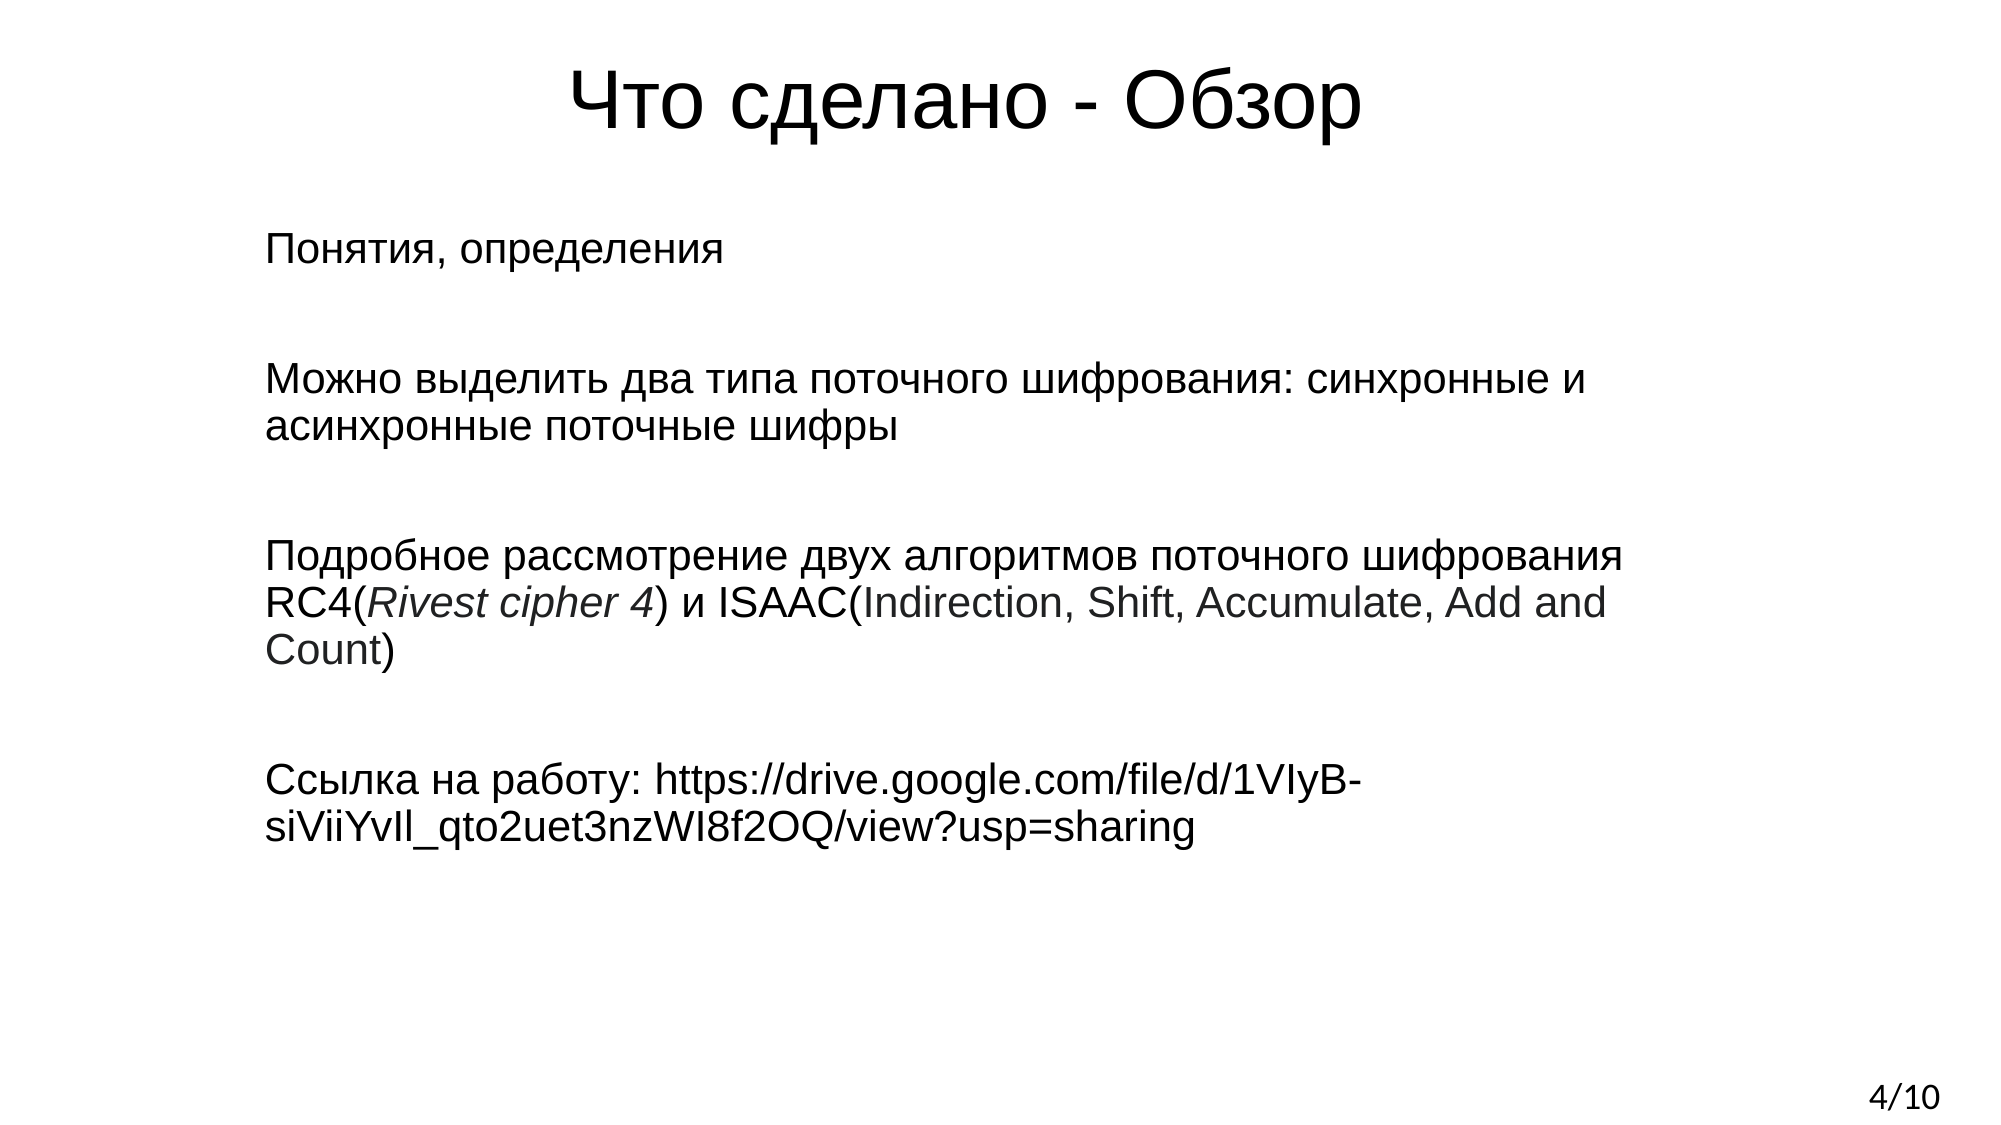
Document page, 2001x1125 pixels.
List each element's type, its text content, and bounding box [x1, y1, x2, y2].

text_box 4/10 [1854, 1064, 1956, 1125]
title Что сделано - Обзор [215, 15, 1716, 154]
subtitle Понятия, определения Можно выделить два типа поточного шифрования: синхронные и асинхронные поточные шифры Подробное рассмотрение двух алгоритмов поточного шифрования RC4(Rivest cipher 4) и ISAAC(Indirection, Shift, Accumulate, Add and Count) Ссылка на работу: https://drive.google.com/file/d/1VIyB-siViiYvIl_qto2uet3nzWI8f2OQ/view?usp=sharing [249, 218, 1750, 863]
